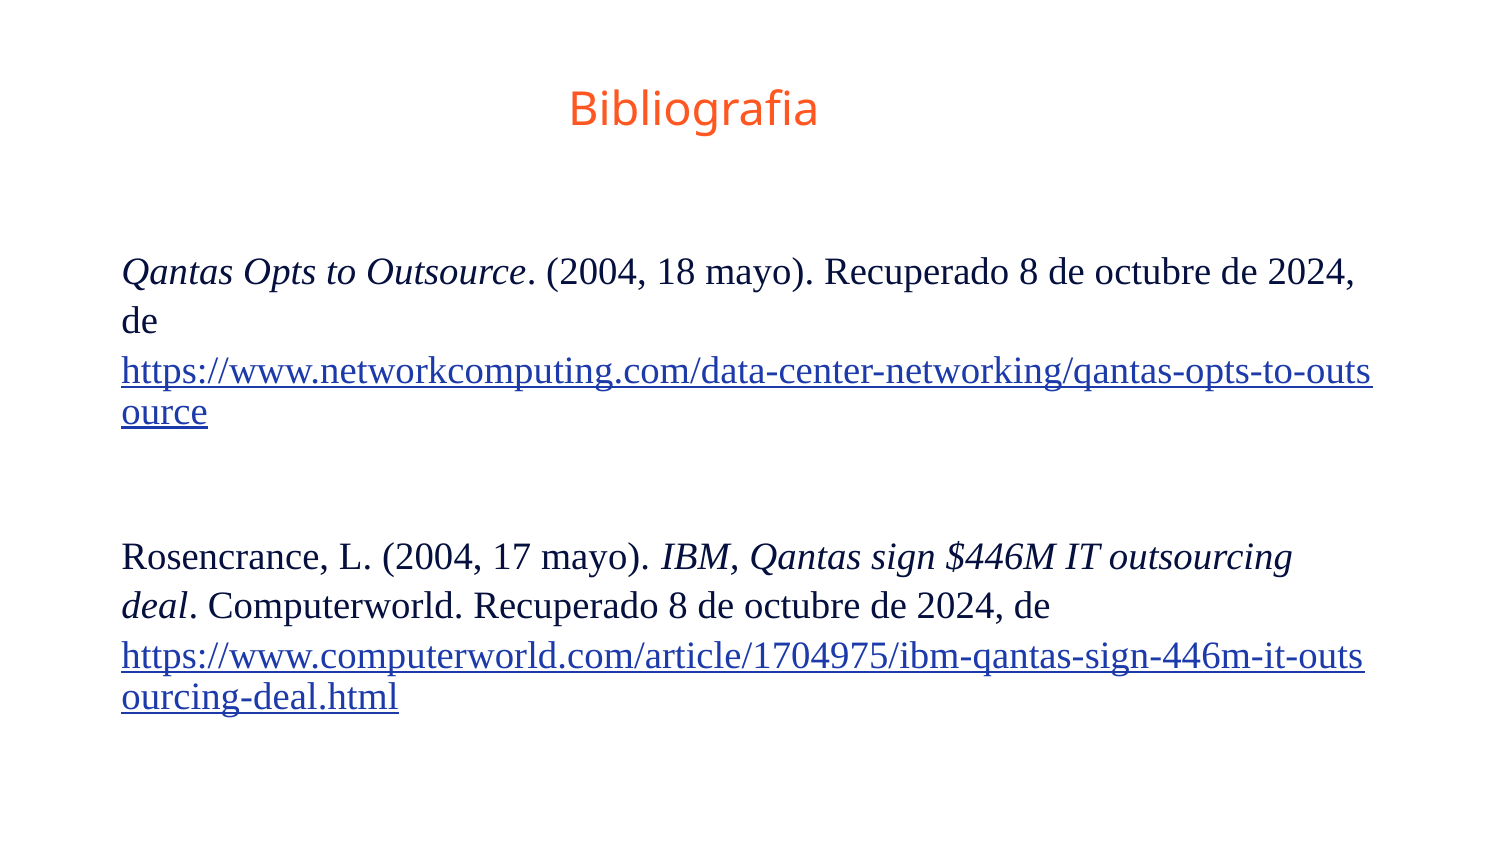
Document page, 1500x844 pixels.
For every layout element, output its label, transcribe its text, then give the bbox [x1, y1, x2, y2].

list Qantas Opts to Outsource. (2004, 18 mayo). Recuperado 8 de octubre de 2024, de https://www.networkcomputing.com/data-center-networking/qantas-opts-to-outsource Rosencrance, L. (2004, 17 mayo). IBM, Qantas sign $446M IT outsourcing deal. Computerworld. Recuperado 8 de octubre de 2024, de https://www.computerworld.com/article/1704975/ibm-qantas-sign-446m-it-outsourcing-deal.html [106, 228, 1394, 656]
title Bibliografia [553, 60, 947, 155]
